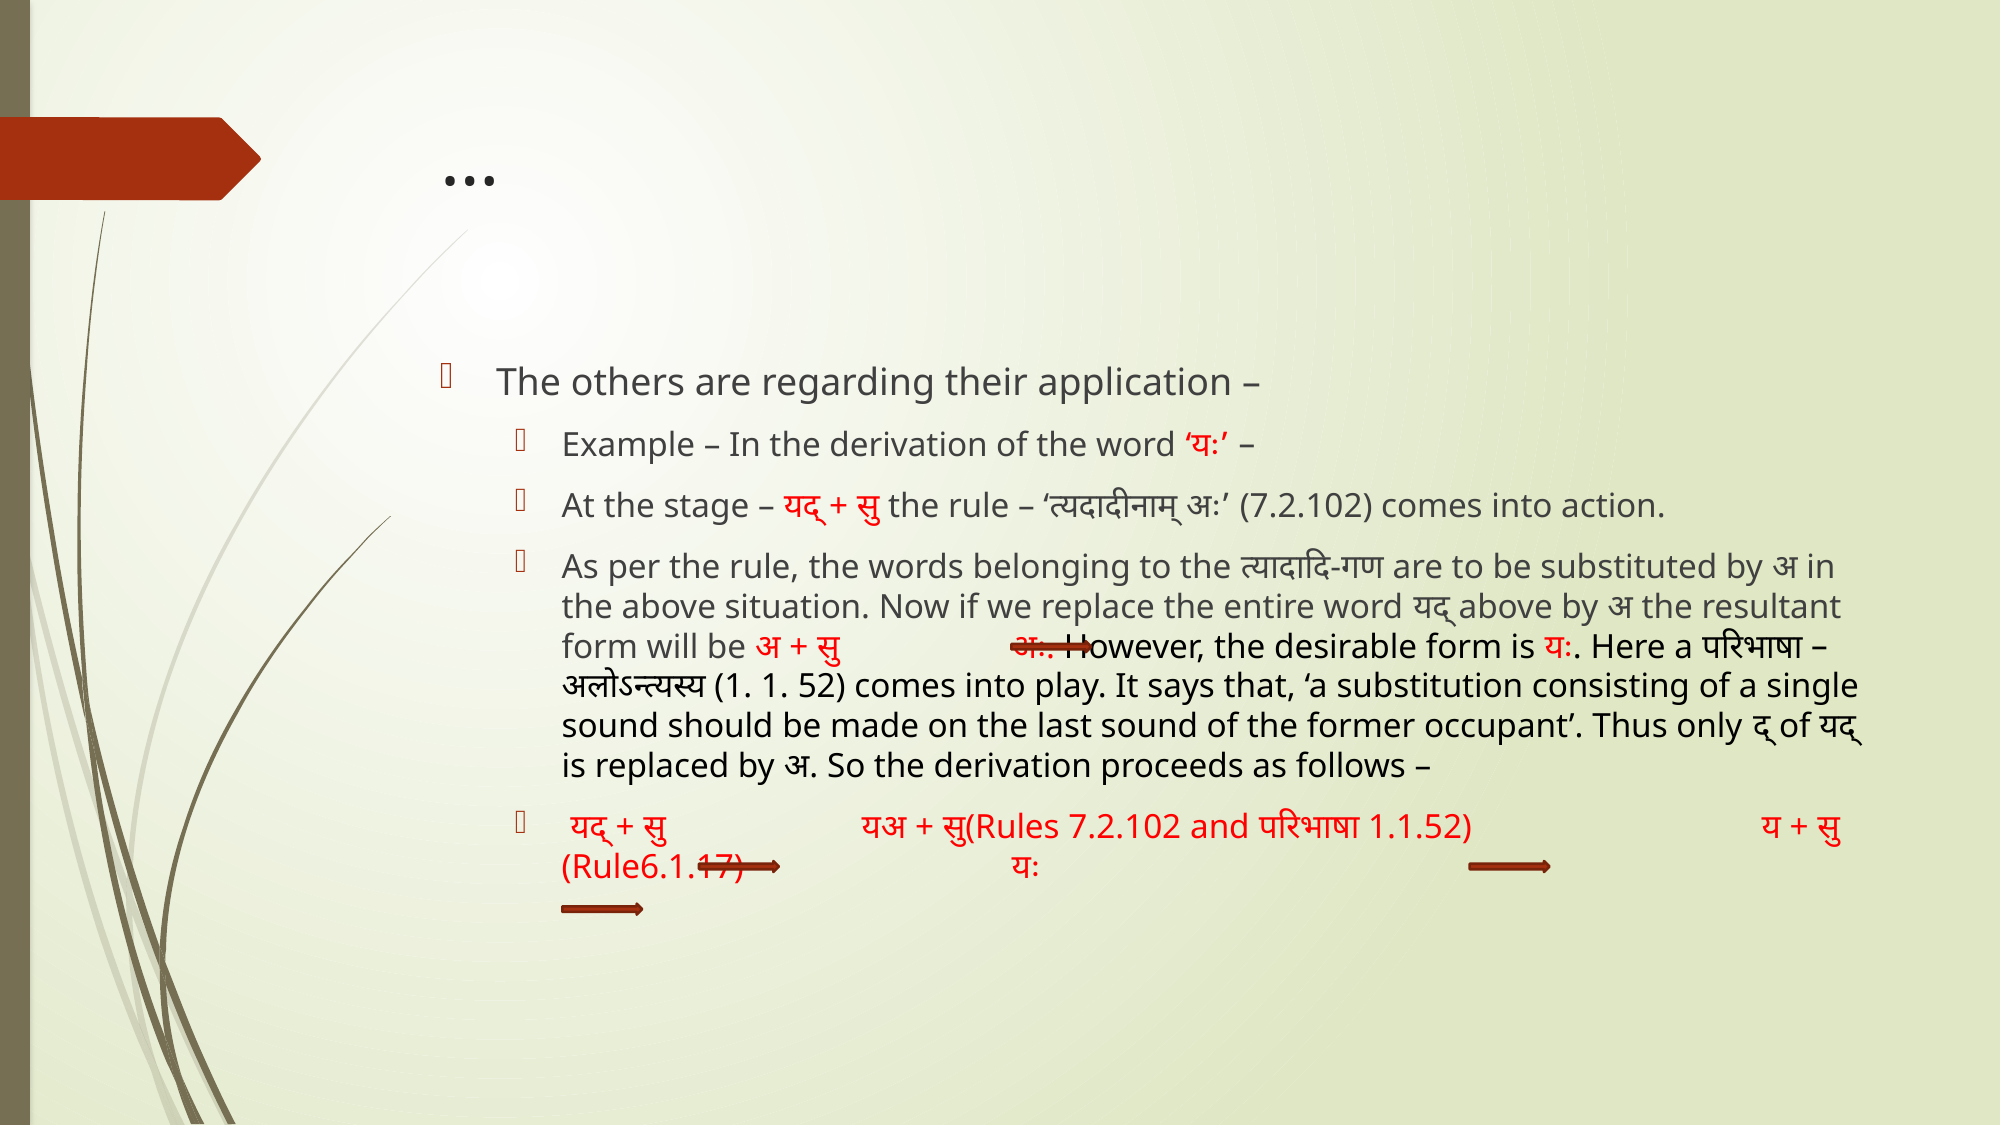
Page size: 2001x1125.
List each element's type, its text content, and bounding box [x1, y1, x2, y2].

text_box [697, 859, 780, 874]
title … [425, 102, 1888, 313]
text_box [1468, 859, 1551, 874]
text_box [1010, 640, 1093, 654]
list The others are regarding their application – Example – In the derivation of the word ‘यः’ – At the stage – यद् + सु the rule – ‘त्यदादीनाम् अः’ (7.2.102) comes into action. As per the rule, the words belonging to the त्यादादि-गण are to be substituted by अ in the above situation. Now if we replace the entire word यद् above by अ the resultant form will be अ + सु अः. However, the desirable form is यः. Here a परिभाषा – अलोऽन्त्यस्य (1. 1. 52) comes into play. It says that, ‘a substitution consisting of a single sound should be made on the last sound of the former occupant’. Thus only द् of यद् is replaced by अ. So the derivation proceeds as follows – यद् + सु यअ + सु(Rules 7.2.102 and परिभाषा 1.1.52) य + सु (Rule6.1.17) यः [424, 350, 1888, 970]
text_box [561, 902, 644, 916]
